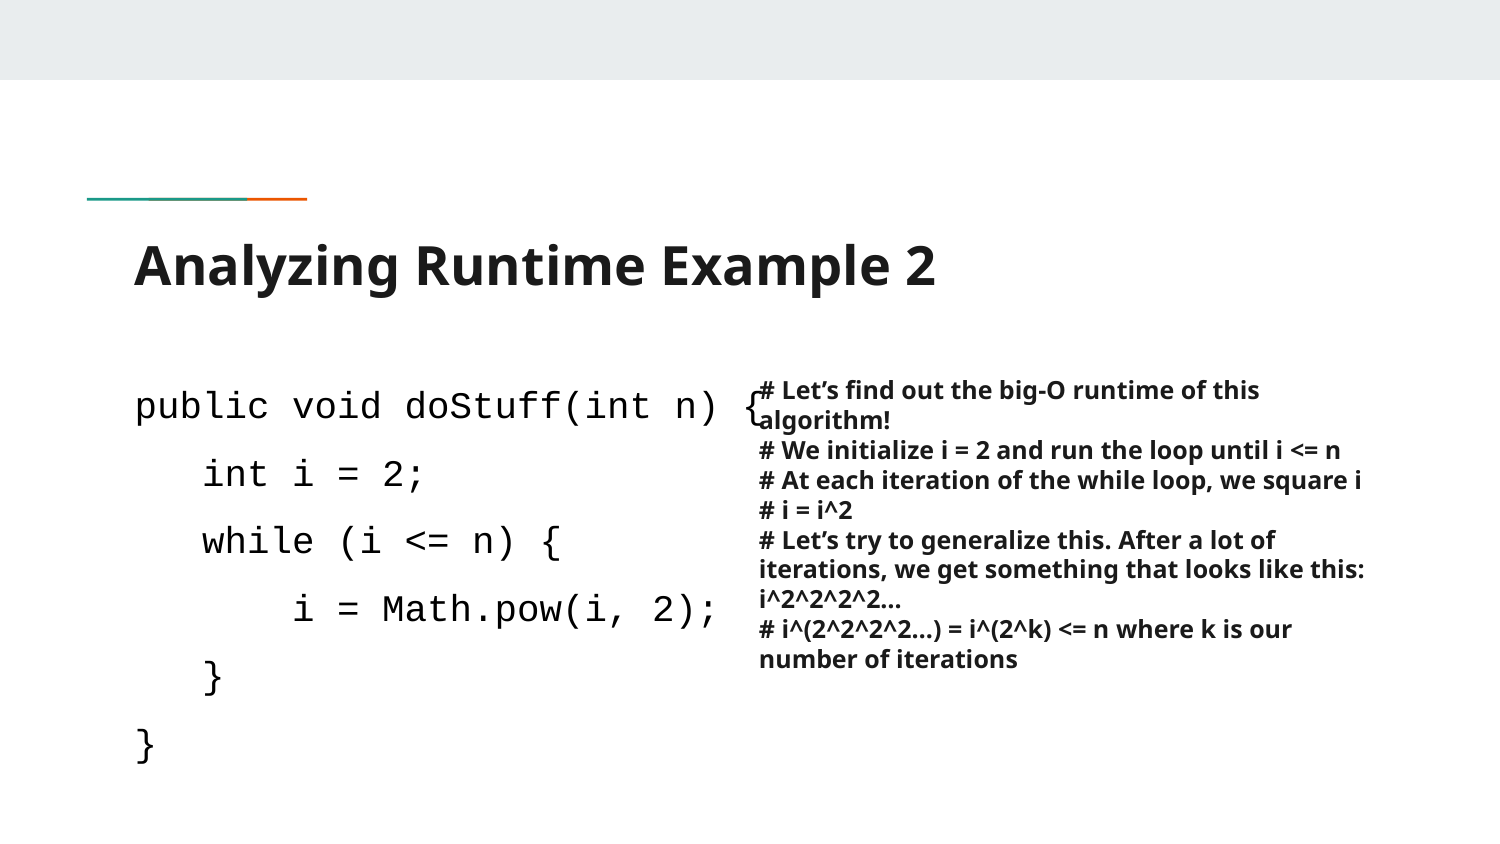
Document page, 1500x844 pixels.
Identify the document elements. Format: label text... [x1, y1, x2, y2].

title Analyzing Runtime Example 2 [119, 216, 1381, 305]
title # Let’s find out the big-O runtime of this algorithm! # We initialize i = 2 and run the loop until i <= n # At each iteration of the while loop, we square i # i = i^2 # Let’s try to generalize this. After a lot of iterations, we get something that looks like this: i^2^2^2^2… # i^(2^2^2^2…) = i^(2^k) <= n where k is our number of iterations [743, 359, 1405, 715]
list public void doStuff(int n) { int i = 2; while (i <= n) { i = Math.pow(i, 2); } } [119, 343, 789, 715]
